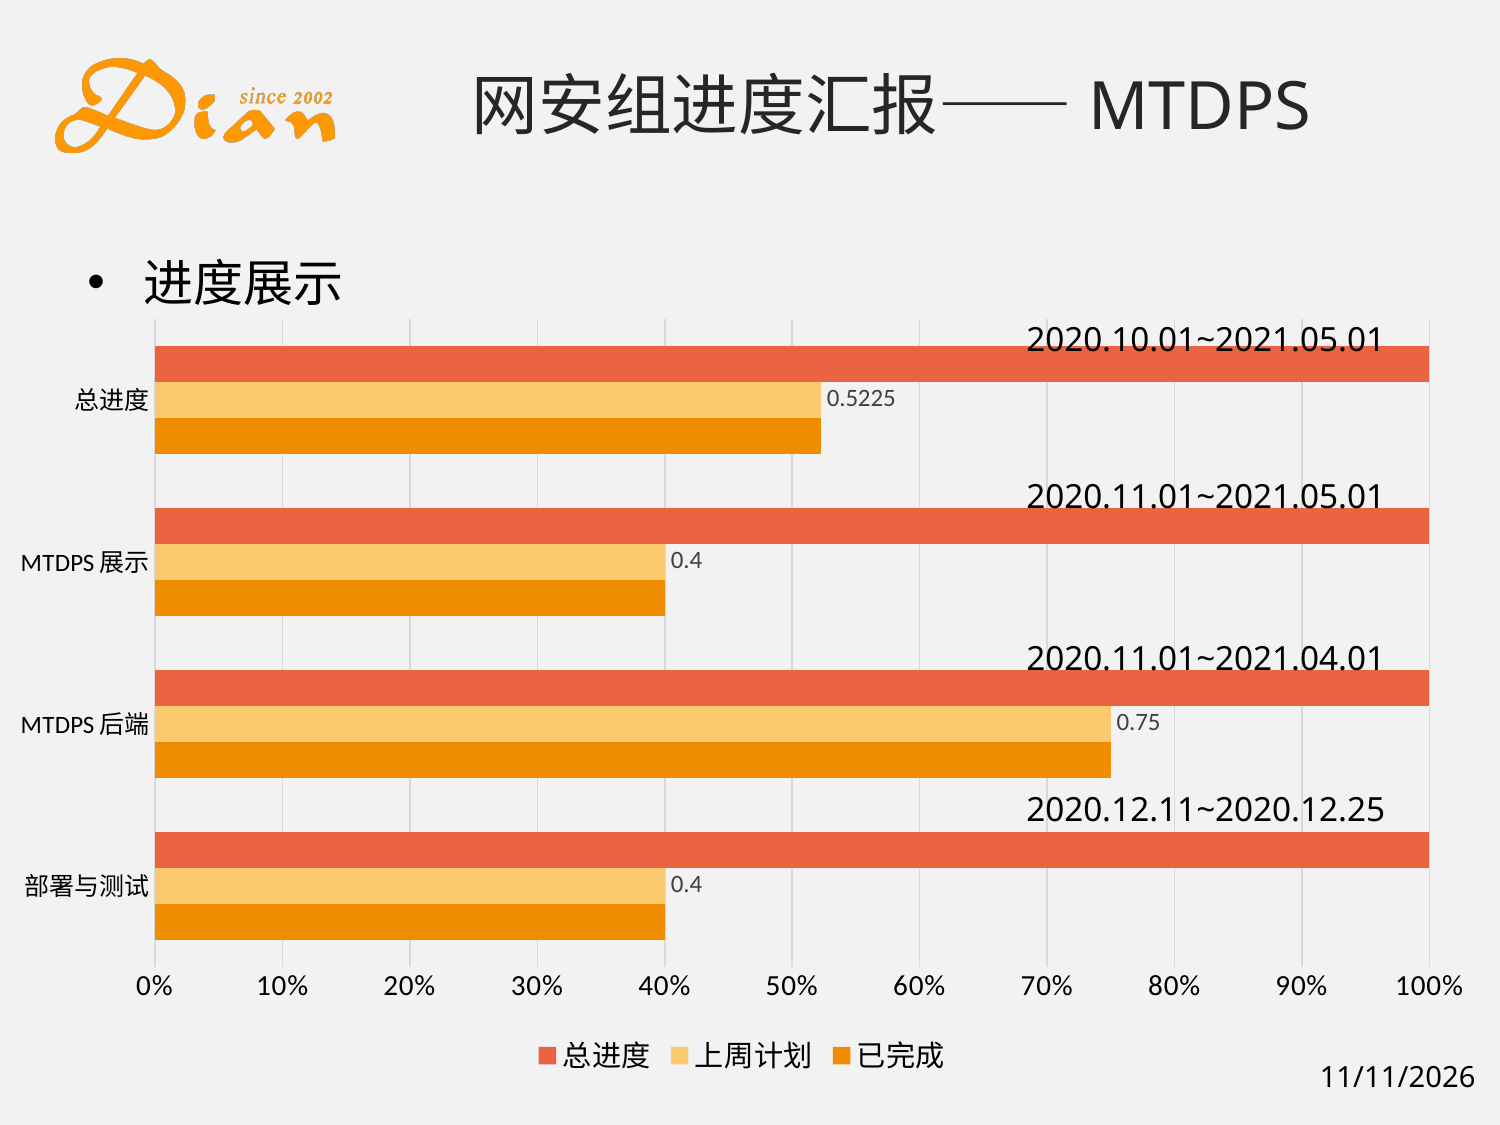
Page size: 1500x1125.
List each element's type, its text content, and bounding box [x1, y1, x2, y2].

text_box 网安组进度汇报——MTDPS [456, 55, 1327, 150]
picture [55, 58, 335, 154]
text_box 2021/3/20 [1305, 1050, 1500, 1106]
text_box 进度展示 [72, 244, 483, 302]
chart [0, 303, 1495, 1083]
